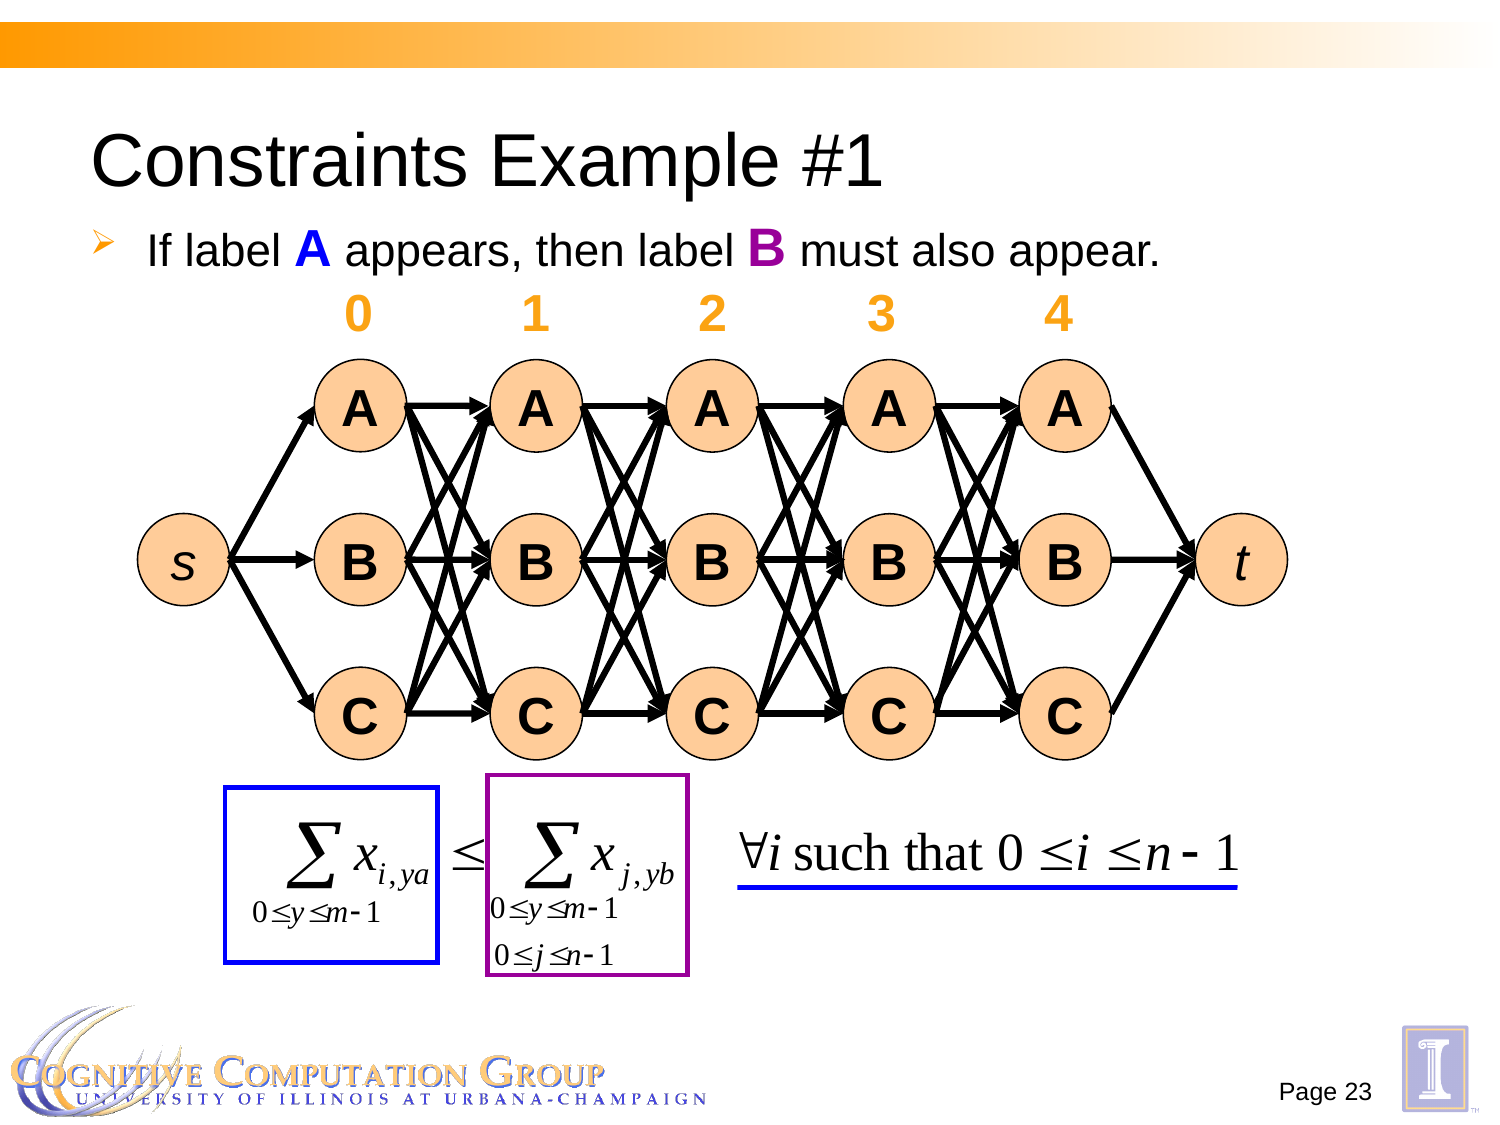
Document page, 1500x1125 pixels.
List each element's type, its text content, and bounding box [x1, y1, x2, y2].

text_box [487, 774, 688, 812]
text_box B [491, 513, 581, 606]
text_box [229, 559, 315, 714]
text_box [758, 405, 844, 714]
slide_number Page 23 [1237, 1074, 1388, 1113]
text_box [229, 405, 315, 559]
text_box C [490, 667, 583, 760]
title Constraints Example #1 [75, 75, 1425, 212]
text_box 66.46 [914, 22, 919, 67]
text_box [650, 22, 654, 67]
text_box A [490, 359, 583, 453]
text_box B [315, 513, 406, 606]
text_box C [314, 667, 407, 760]
text_box B [1019, 513, 1111, 606]
text_box 3 [858, 274, 913, 347]
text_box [0, 1000, 713, 1125]
text_box s [137, 513, 229, 606]
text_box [1111, 559, 1196, 714]
text_box C [1019, 667, 1112, 760]
text_box xdt=1 [562, 22, 566, 67]
text_box B [844, 513, 935, 606]
text_box t [1196, 513, 1288, 606]
text_box 0 [335, 274, 390, 347]
text_box B [667, 513, 758, 606]
text_box A [666, 359, 759, 453]
slide_number Page 26 [826, 22, 831, 67]
text_box A [314, 359, 407, 452]
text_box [935, 405, 1019, 714]
text_box 1 [512, 274, 567, 347]
text_box C [738, 22, 743, 67]
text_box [582, 405, 667, 714]
text_box C [843, 667, 936, 760]
text_box A [1019, 359, 1112, 453]
text_box A [843, 359, 936, 453]
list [243, 812, 1244, 983]
text_box C [666, 667, 759, 760]
text_box [224, 787, 438, 963]
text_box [406, 405, 491, 714]
text_box 2 [689, 274, 744, 347]
list If label A appears, then label B must also appear. [75, 212, 1425, 288]
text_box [1111, 405, 1196, 559]
text_box 4 [1035, 274, 1090, 347]
